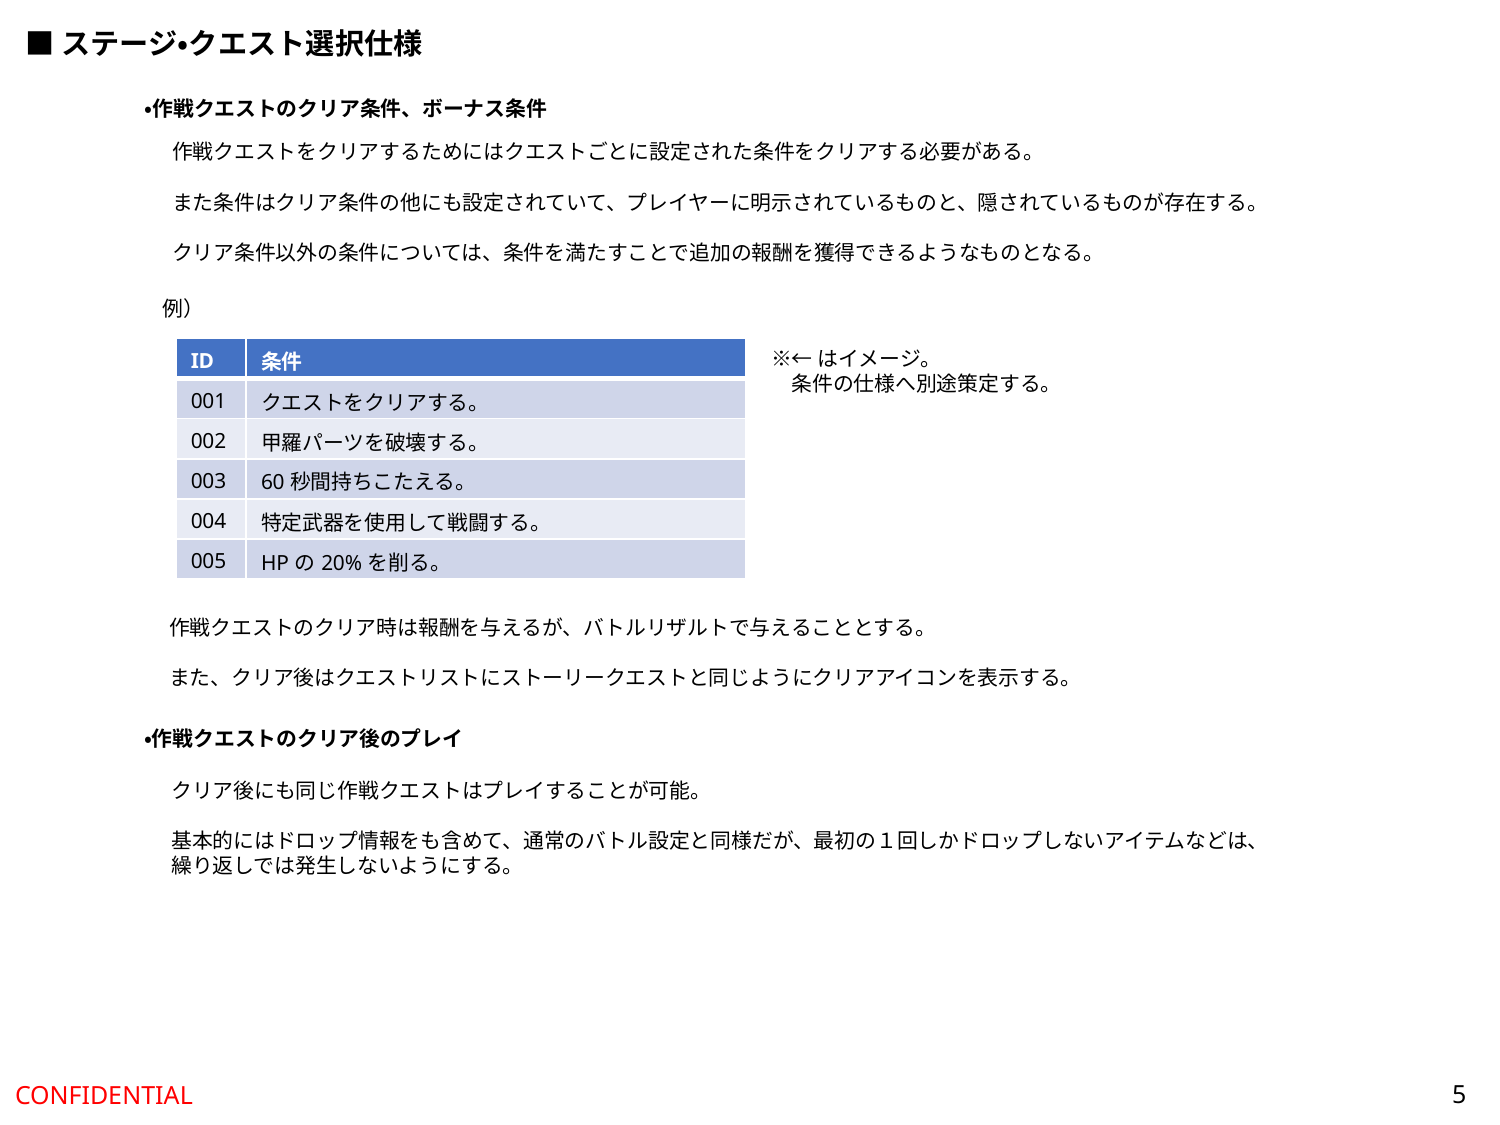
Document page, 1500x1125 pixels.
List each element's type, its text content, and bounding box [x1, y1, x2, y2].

slide_number 5 [1143, 1065, 1482, 1125]
table_cell クエストをクリアする。 [247, 381, 745, 418]
text_box 作戦クエストをクリアするためにはクエストごとに設定された条件をクリアする必要がある。 また条件はクリア条件の他にも設定されていて、プレイヤーに明示されているものと、隠されているものが存在する。 クリア条件以外の条件については、条件を満たすことで追加の報酬を獲得できるようなものとなる。 [157, 131, 1283, 272]
text_box ・作戦クエストのクリア後のプレイ [129, 717, 479, 758]
footer CONFIDENTIAL [0, 1065, 507, 1125]
table_cell 甲羅パーツを破壊する。 [247, 419, 745, 458]
table_cell HPの20%を削る。 [247, 540, 745, 578]
text_box ※←はイメージ。 条件の仕様へ別途策定する。 [756, 338, 1077, 403]
table_cell 005 [177, 540, 245, 578]
text_box 作戦クエストのクリア時は報酬を与えるが、バトルリザルトで与えることとする。 また、クリア後はクエストリストにストーリークエストと同じようにクリアアイコンを表示する。 [154, 607, 1097, 697]
table_header 条件 [247, 339, 745, 376]
table_cell 001 [177, 381, 245, 418]
table_cell 004 [177, 500, 245, 538]
table_cell 002 [177, 419, 245, 458]
table_cell 003 [177, 460, 245, 498]
text_box クリア後にも同じ作戦クエストはプレイすることが可能。 基本的にはドロップ情報をも含めて、通常のバトル設定と同様だが、最初の１回しかドロップしないアイテムなどは、 繰り返しでは発生しないようにする。 [156, 770, 1284, 886]
text_box ・作戦クエストのクリア条件、ボーナス条件 [129, 88, 562, 129]
table_header ID [177, 339, 245, 376]
text_box ■ステージ・クエスト選択仕様 [10, 17, 438, 68]
text_box 例） [147, 288, 220, 329]
table_cell 特定武器を使用して戦闘する。 [247, 500, 745, 538]
table_cell 60秒間持ちこたえる。 [247, 460, 745, 498]
